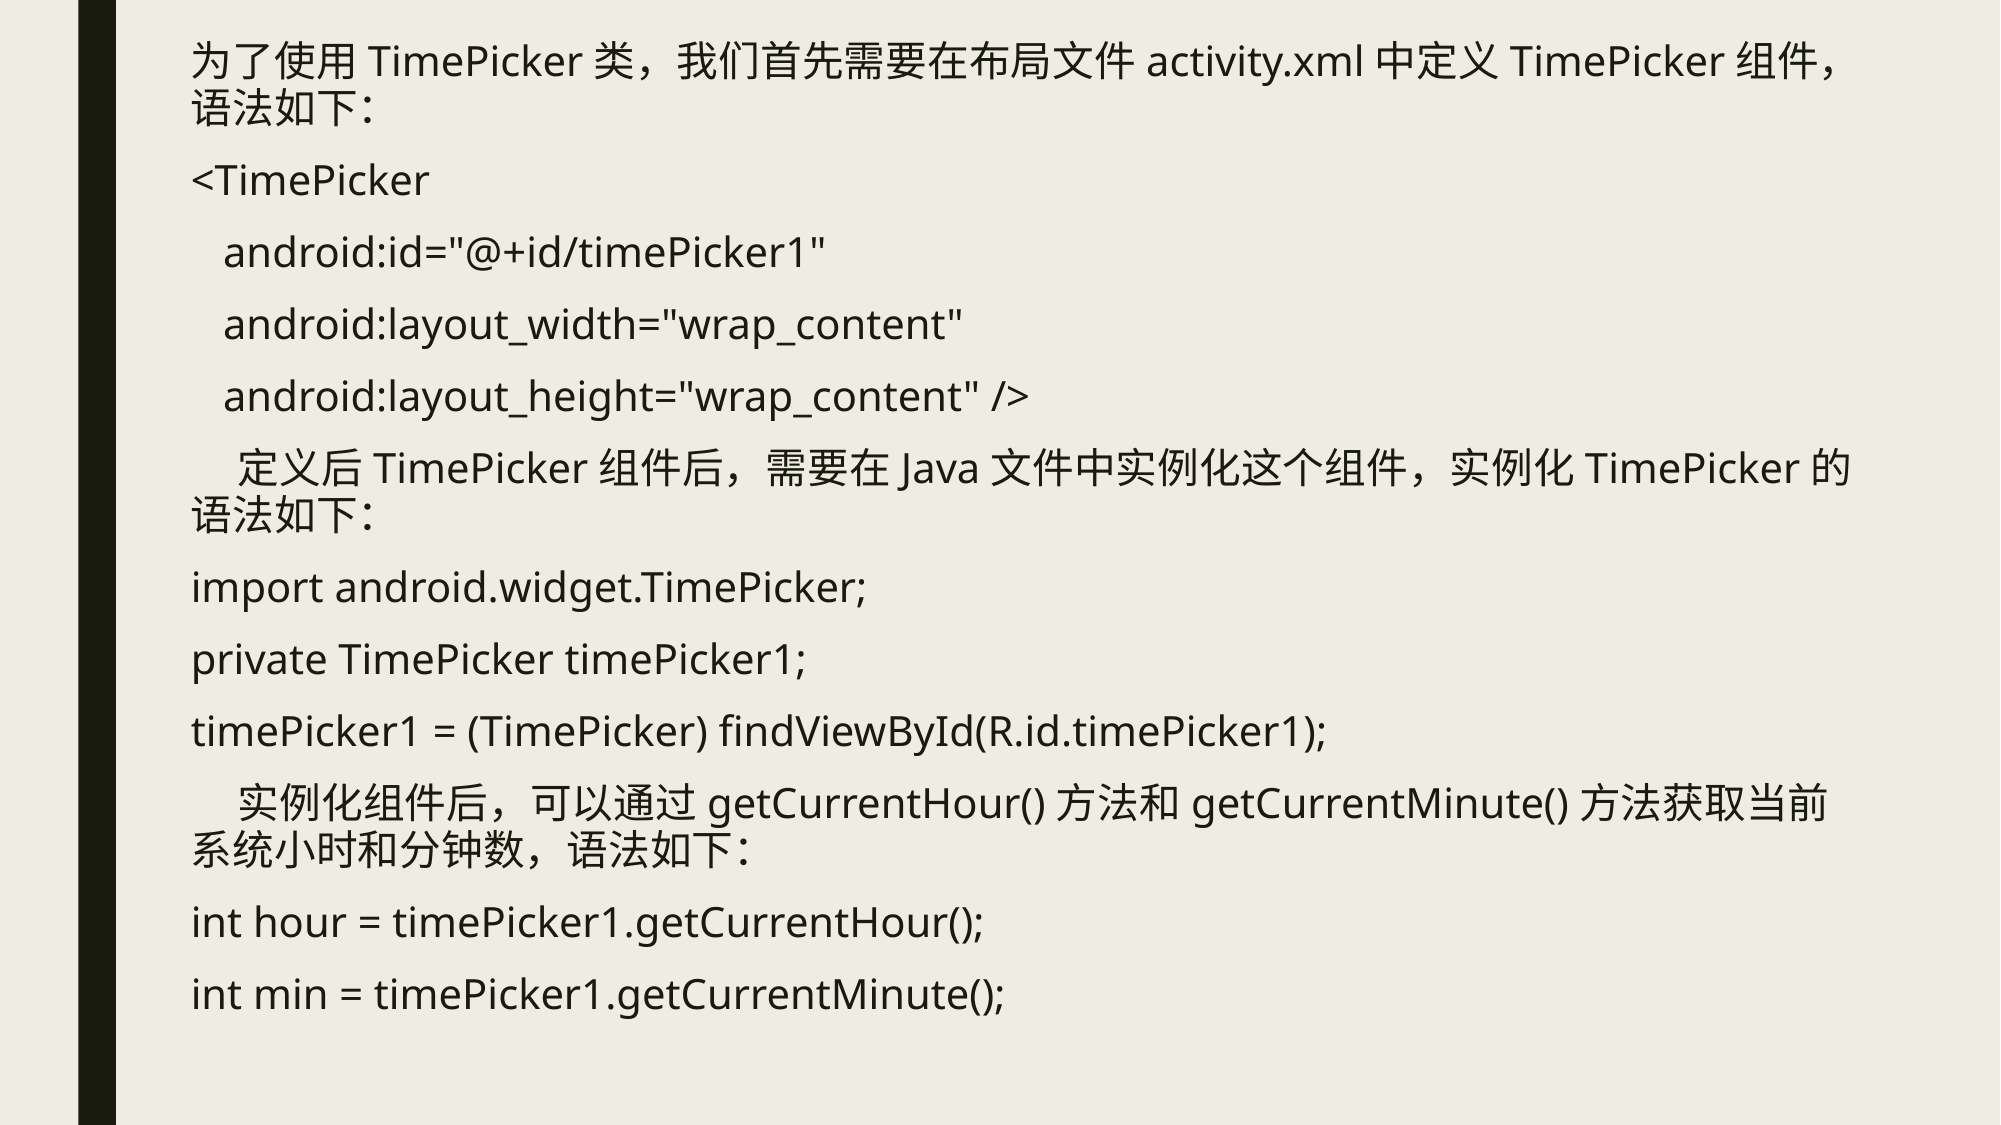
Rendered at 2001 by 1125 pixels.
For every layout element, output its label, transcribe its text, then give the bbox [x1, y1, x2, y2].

list 为了使用TimePicker类，我们首先需要在布局文件activity.xml中定义TimePicker组件，语法如下： <TimePicker android:id="@+id/timePicker1" android:layout_width="wrap_content" android:layout_height="wrap_content" /> 定义后TimePicker组件后，需要在Java文件中实例化这个组件，实例化TimePicker的语法如下： import android.widget.TimePicker; private TimePicker timePicker1; timePicker1 = (TimePicker) findViewById(R.id.timePicker1); 实例化组件后，可以通过getCurrentHour()方法和getCurrentMinute()方法获取当前系统小时和分钟数，语法如下： int hour = timePicker1.getCurrentHour(); int min = timePicker1.getCurrentMinute(); [175, 31, 1875, 1050]
